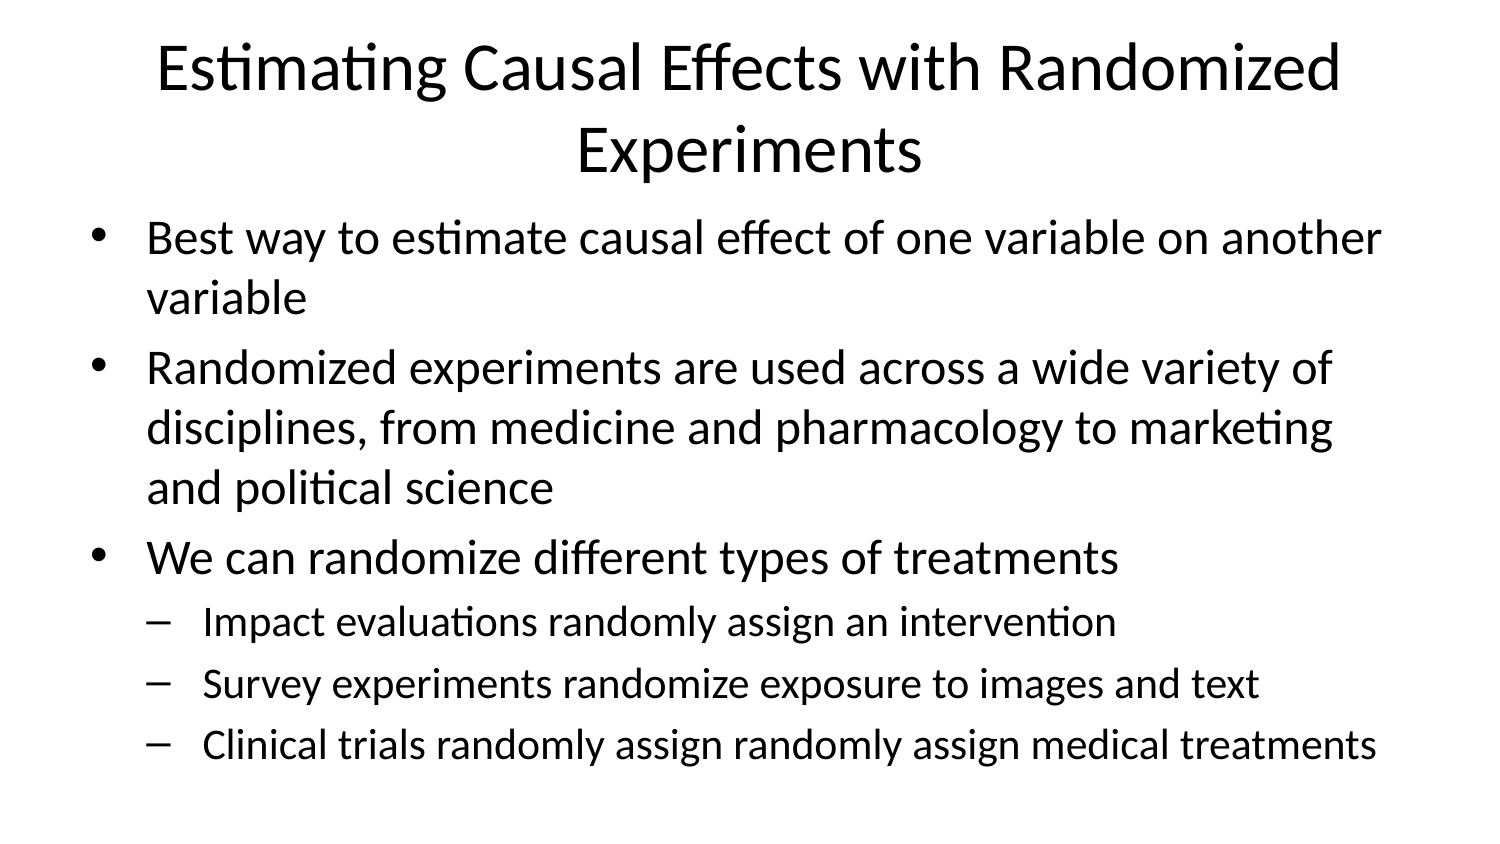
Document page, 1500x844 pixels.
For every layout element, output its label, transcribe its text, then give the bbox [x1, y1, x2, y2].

list Best way to estimate causal effect of one variable on another variable Randomized experiments are used across a wide variety of disciplines, from medicine and pharmacology to marketing and political science We can randomize different types of treatments Impact evaluations randomly assign an intervention Survey experiments randomize exposure to images and text Clinical trials randomly assign randomly assign medical treatments [75, 196, 1425, 754]
title Estimating Causal Effects with Randomized Experiments [75, 33, 1425, 175]
